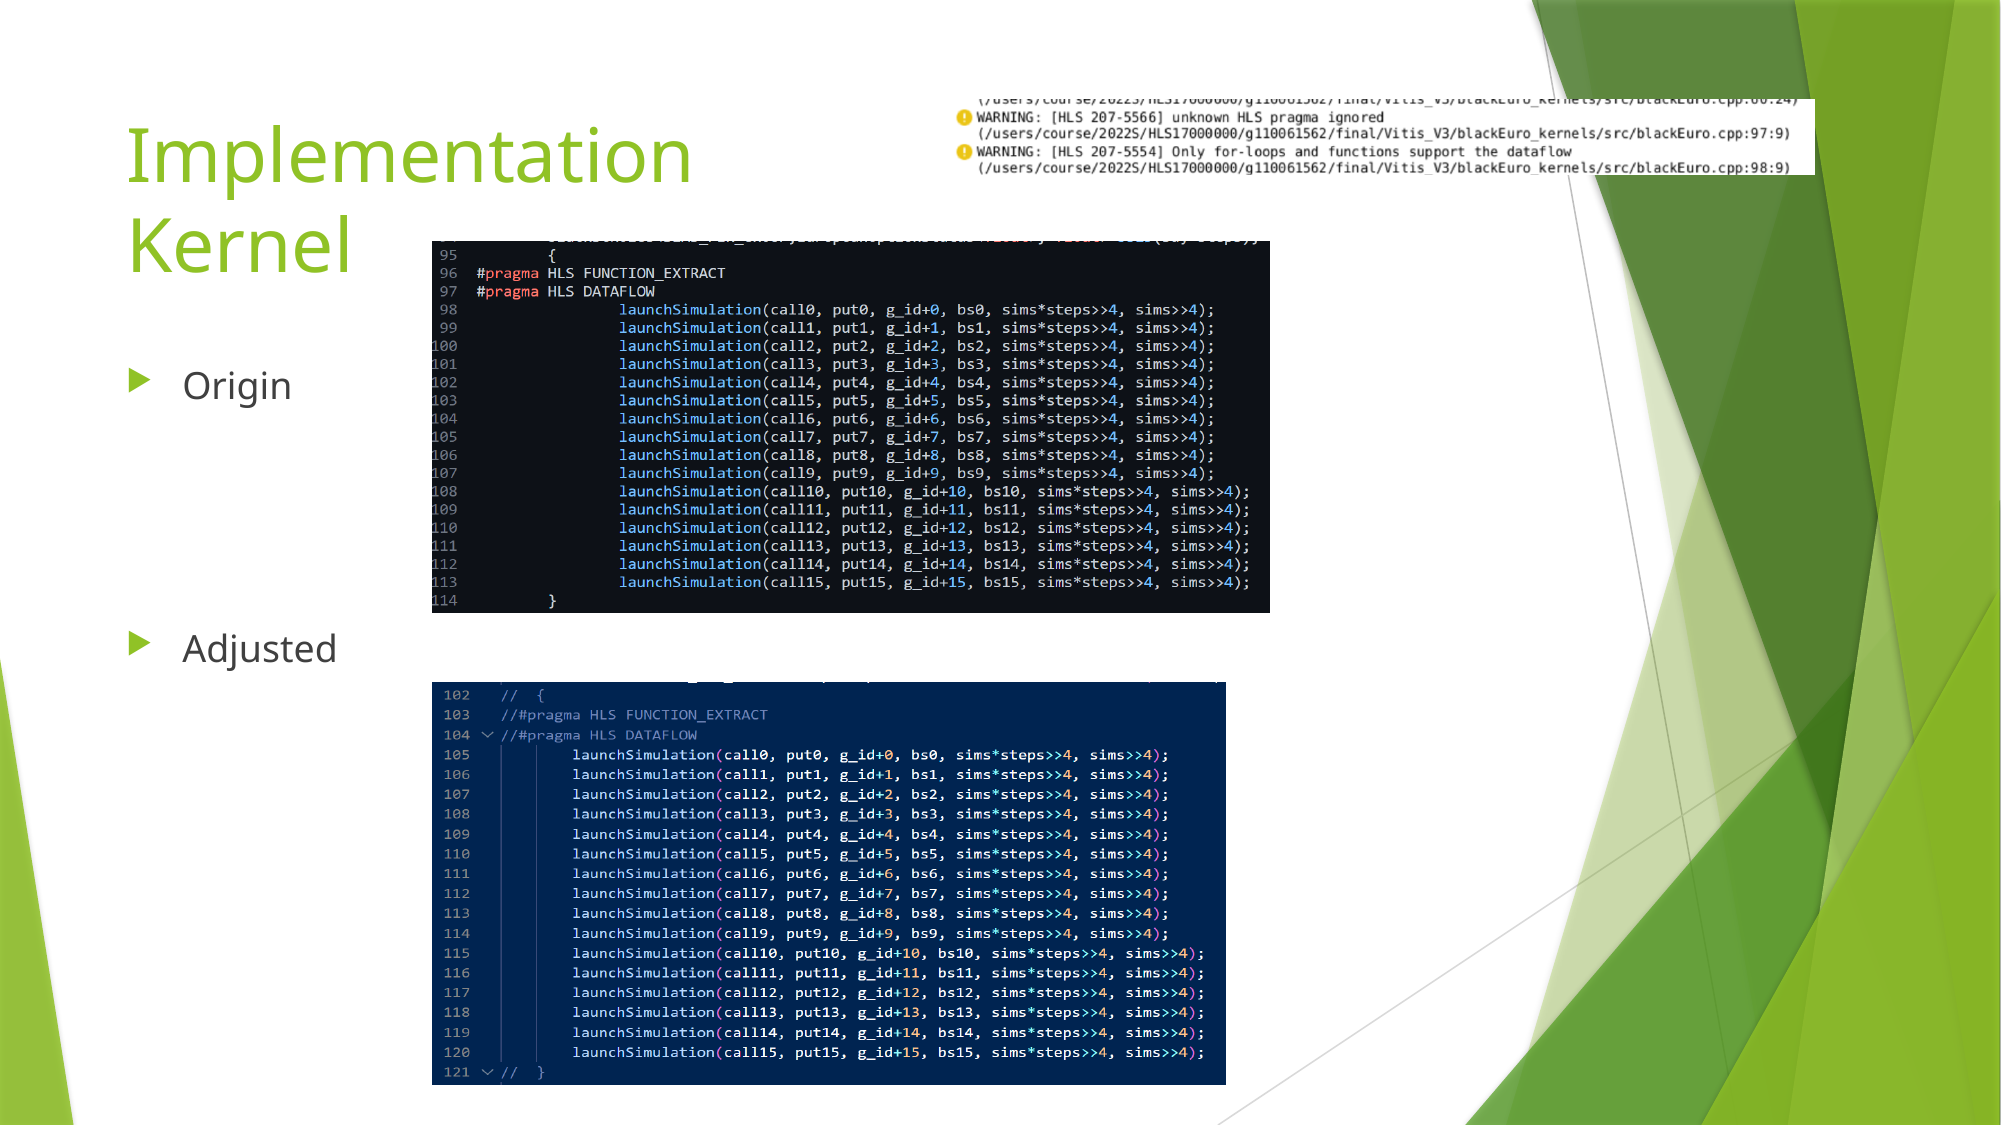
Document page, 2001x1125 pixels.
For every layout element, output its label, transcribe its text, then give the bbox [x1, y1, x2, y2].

picture [948, 99, 1815, 176]
list Origin Adjusted [111, 354, 1522, 992]
picture [432, 682, 1226, 1086]
picture [432, 240, 1271, 614]
title Implementation Kernel [111, 99, 1522, 317]
